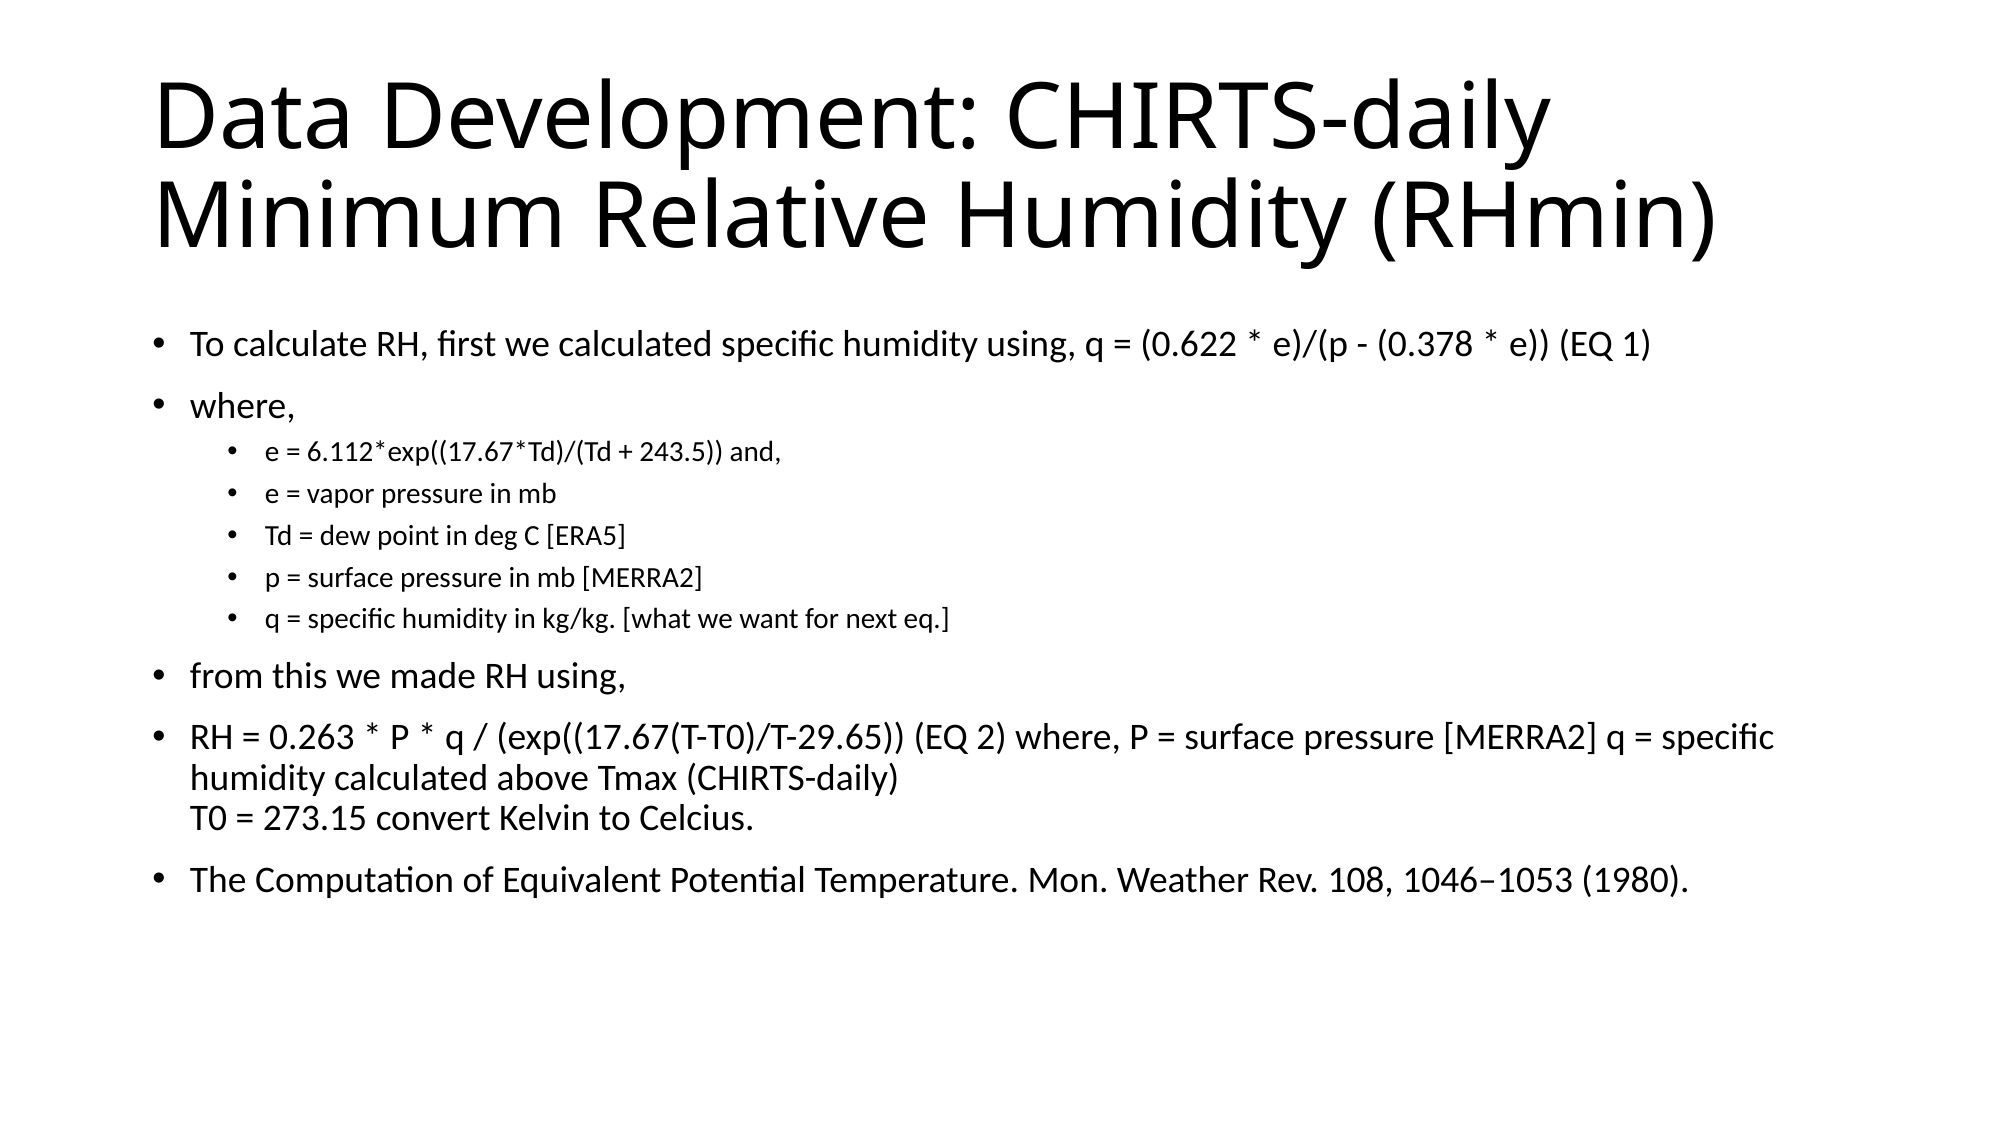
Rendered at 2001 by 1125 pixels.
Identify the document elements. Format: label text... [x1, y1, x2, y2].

list To calculate RH, first we calculated specific humidity using, q = (0.622 * e)/(p - (0.378 * e)) (EQ 1) where, e = 6.112*exp((17.67*Td)/(Td + 243.5)) and, e = vapor pressure in mb Td = dew point in deg C [ERA5] p = surface pressure in mb [MERRA2] q = specific humidity in kg/kg. [what we want for next eq.] from this we made RH using, RH = 0.263 * P * q / (exp((17.67(T-T0)/T-29.65)) (EQ 2) where, P = surface pressure [MERRA2] q = specific humidity calculated above Tmax (CHIRTS-daily) T0 = 273.15 convert Kelvin to Celcius. The Computation of Equivalent Potential Temperature. Mon. Weather Rev. 108, 1046–1053 (1980). [137, 317, 1863, 1012]
title Data Development: CHIRTS-daily Minimum Relative Humidity (RHmin) [137, 59, 1863, 278]
